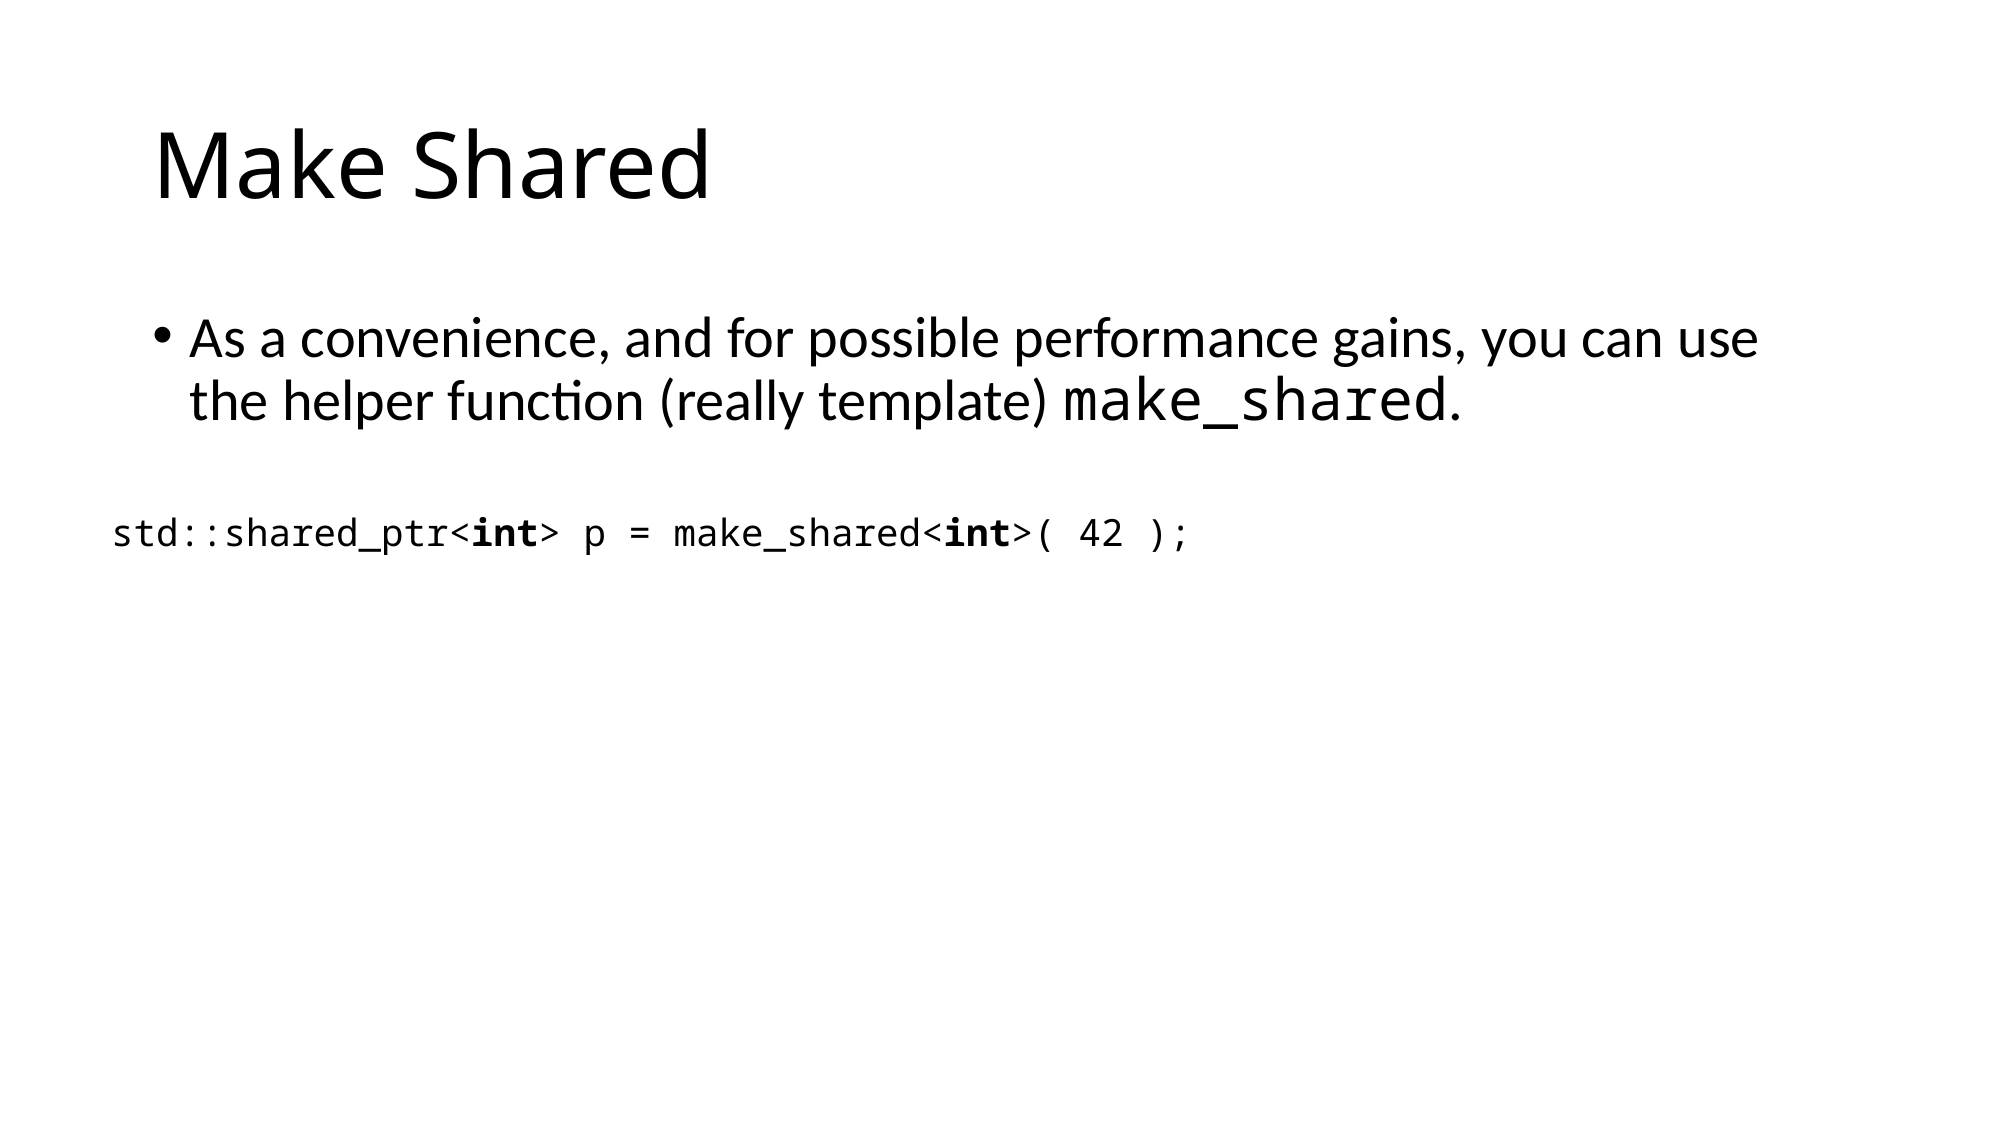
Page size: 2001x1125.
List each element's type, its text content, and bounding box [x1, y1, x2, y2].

list As a convenience, and for possible performance gains, you can use the helper function (really template) make_shared. [137, 299, 1863, 1014]
title Make Shared [137, 59, 1863, 278]
text_box std::shared_ptr<int> p = make_shared<int>( 42 ); [96, 501, 1206, 562]
